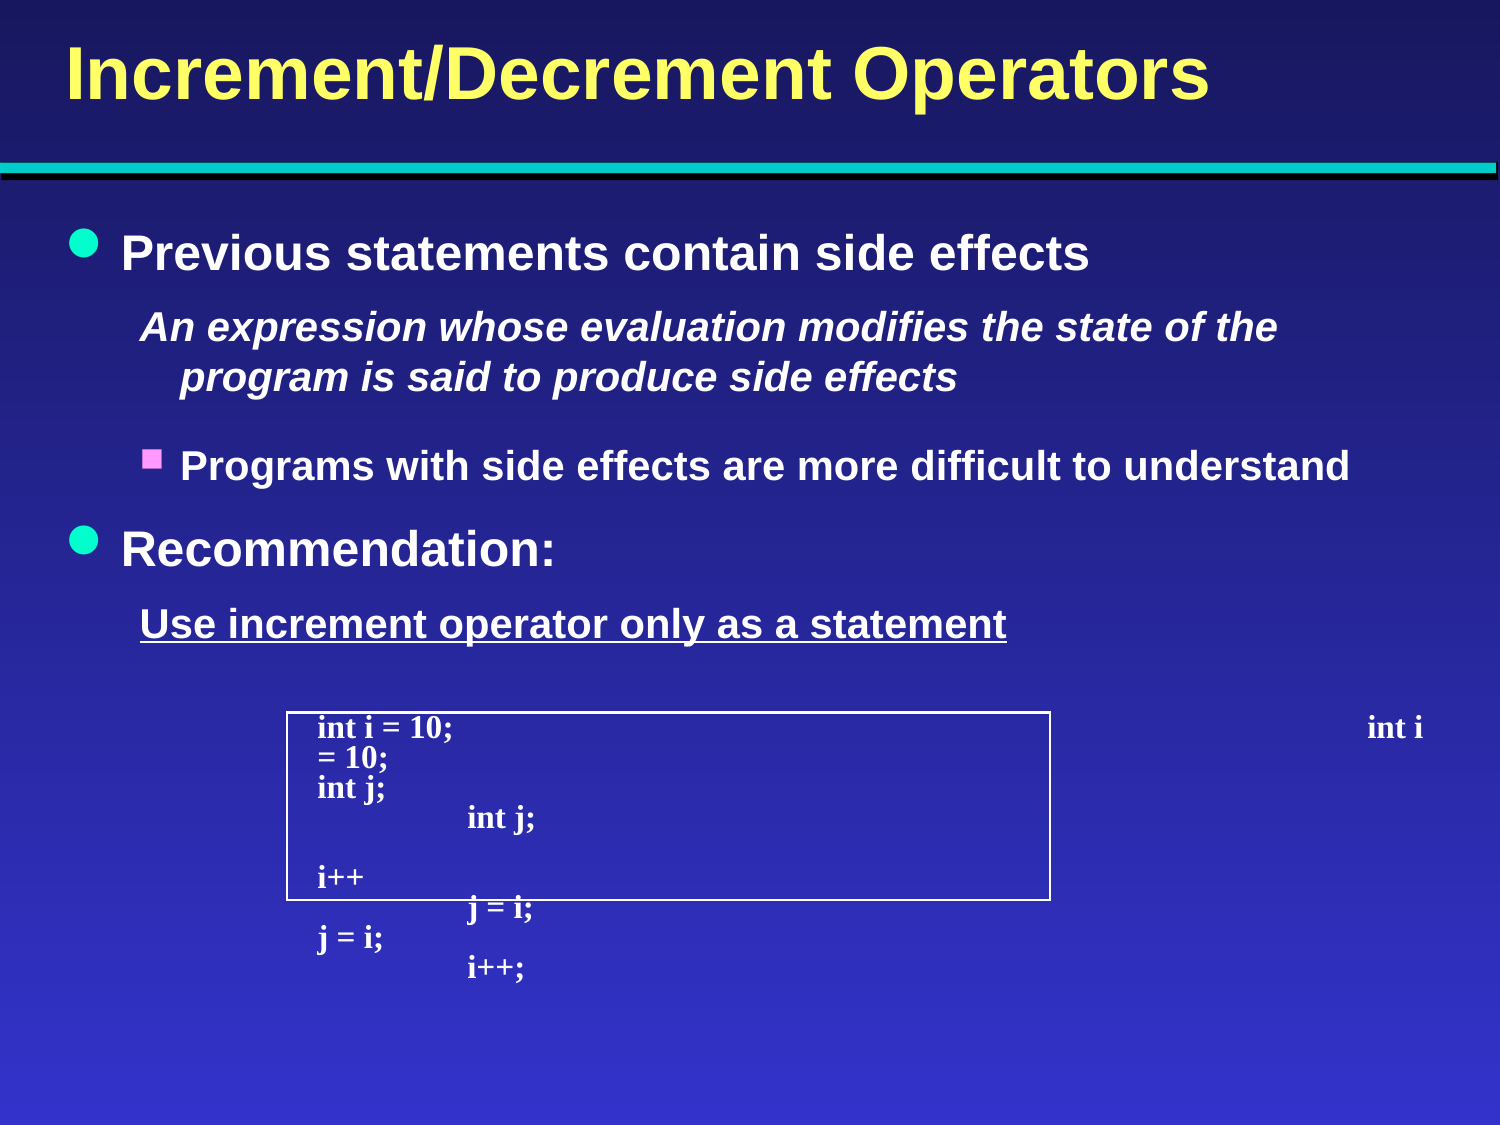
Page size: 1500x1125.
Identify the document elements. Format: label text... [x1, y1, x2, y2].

title Increment/Decrement Operators [50, 29, 1450, 121]
list Previous statements contain side effects An expression whose evaluation modifies the state of the program is said to produce side effects Programs with side effects are more difficult to understand Recommendation: Use increment operator only as a statement int i = 10; int i = 10; int j; int j; i++ j = i; j = i; i++; [50, 212, 1450, 978]
text_box [287, 712, 1050, 900]
